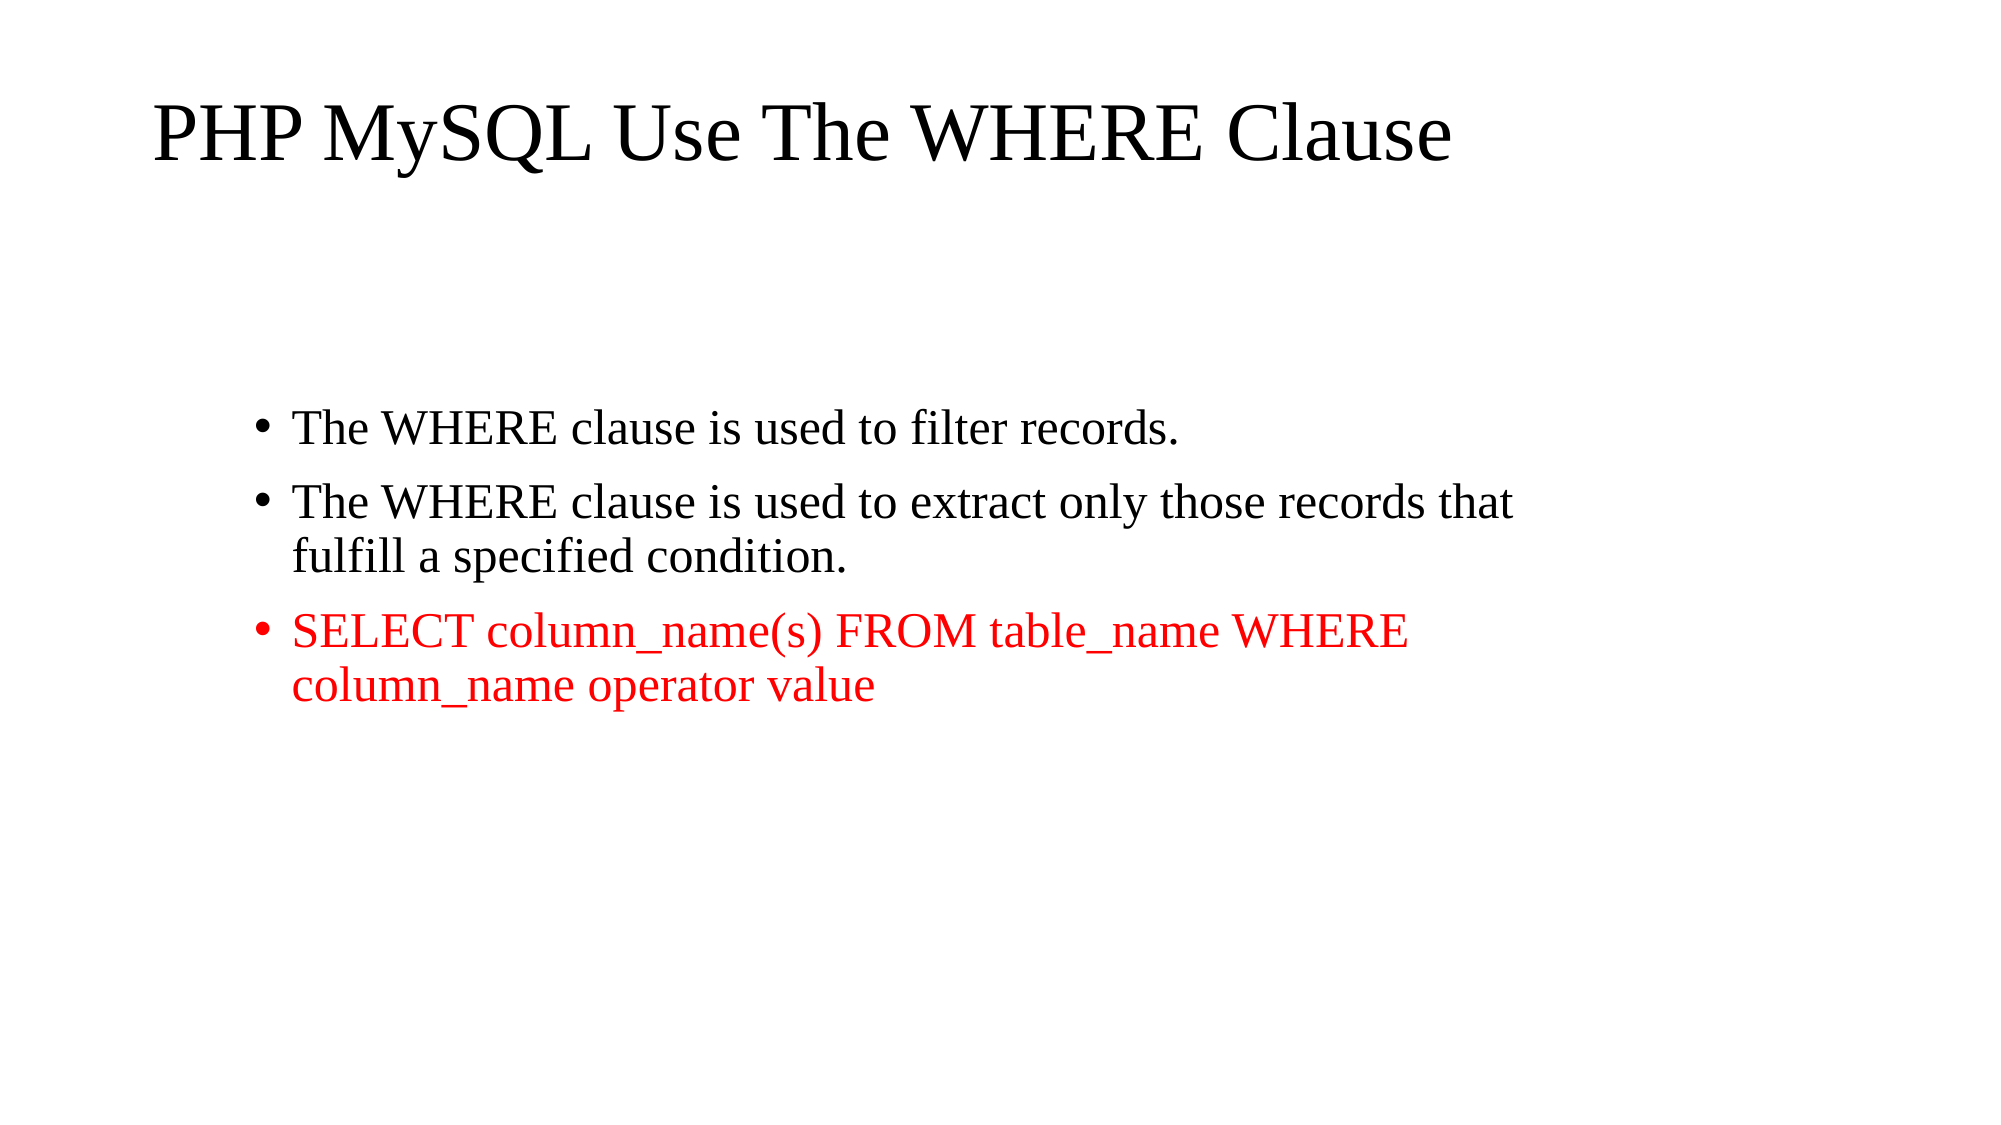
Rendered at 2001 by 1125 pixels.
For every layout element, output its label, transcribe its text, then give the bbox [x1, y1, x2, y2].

title PHP MySQL Use The WHERE Clause [137, 59, 1863, 208]
list The WHERE clause is used to filter records. The WHERE clause is used to extract only those records that fulfill a specified condition. SELECT column_name(s) FROM table_name WHERE column_name operator value [239, 393, 1614, 731]
